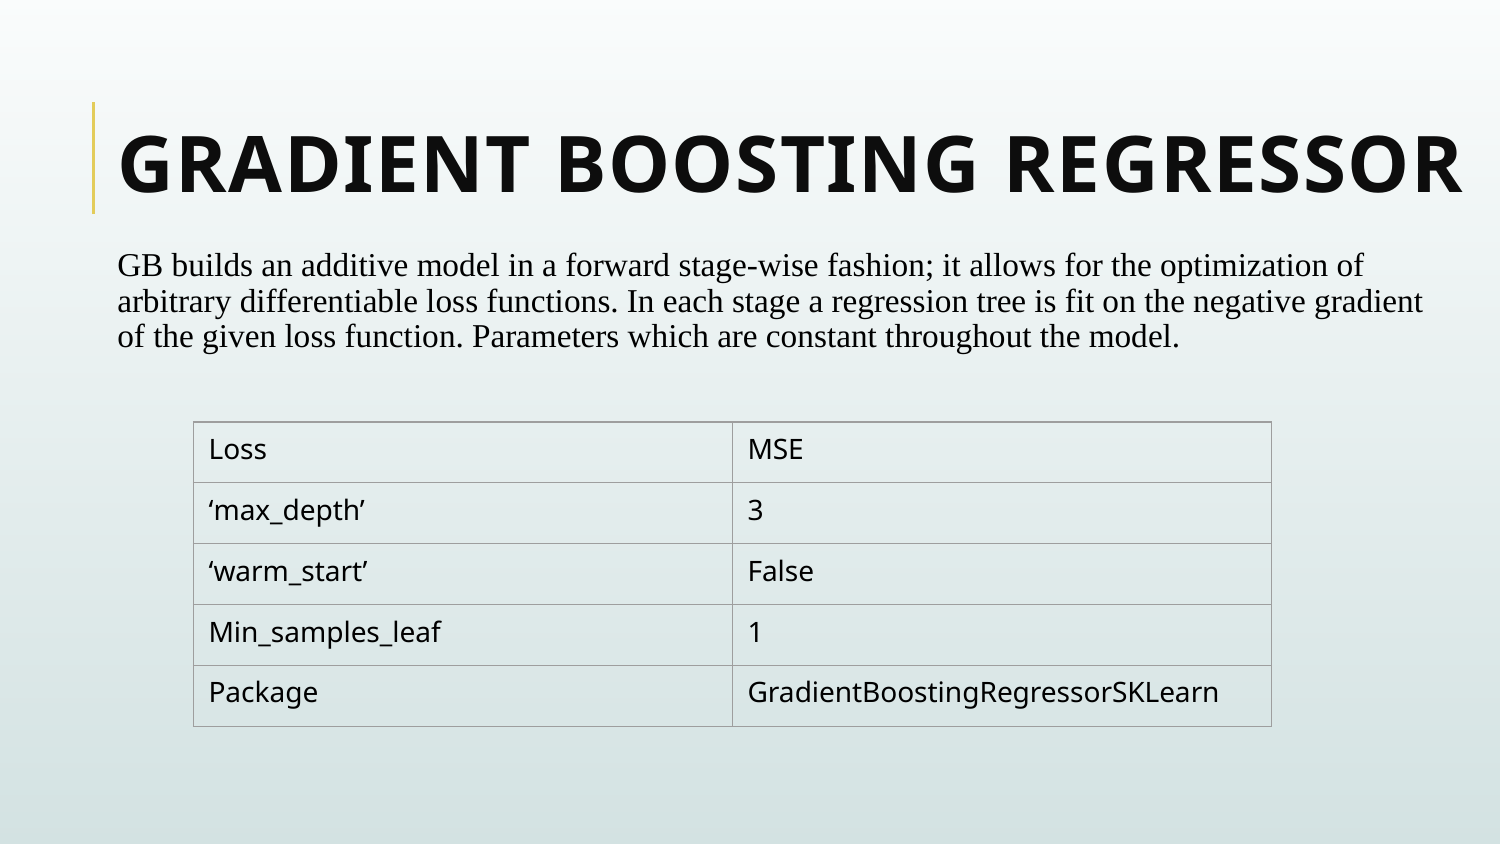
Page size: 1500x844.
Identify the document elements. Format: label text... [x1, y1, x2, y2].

table_cell ‘warm_start’ [194, 544, 732, 604]
table_cell GradientBoostingRegressorSKLearn [733, 666, 1271, 726]
list GB builds an additive model in a forward stage-wise fashion; it allows for the optimization of arbitrary differentiable loss functions. In each stage a regression tree is fit on the negative gradient of the given loss function. Parameters which are constant throughout the model. [102, 232, 1449, 824]
table_cell False [733, 544, 1271, 604]
table_cell 1 [733, 605, 1271, 665]
table_cell Package [194, 666, 732, 726]
table_header Loss [194, 423, 732, 482]
title Gradient Boosting Regressor [102, 117, 1500, 212]
table_cell 3 [733, 483, 1271, 543]
table_header MSE [733, 423, 1271, 482]
table_cell Min_samples_leaf [194, 605, 732, 665]
table_cell ‘max_depth’ [194, 483, 732, 543]
